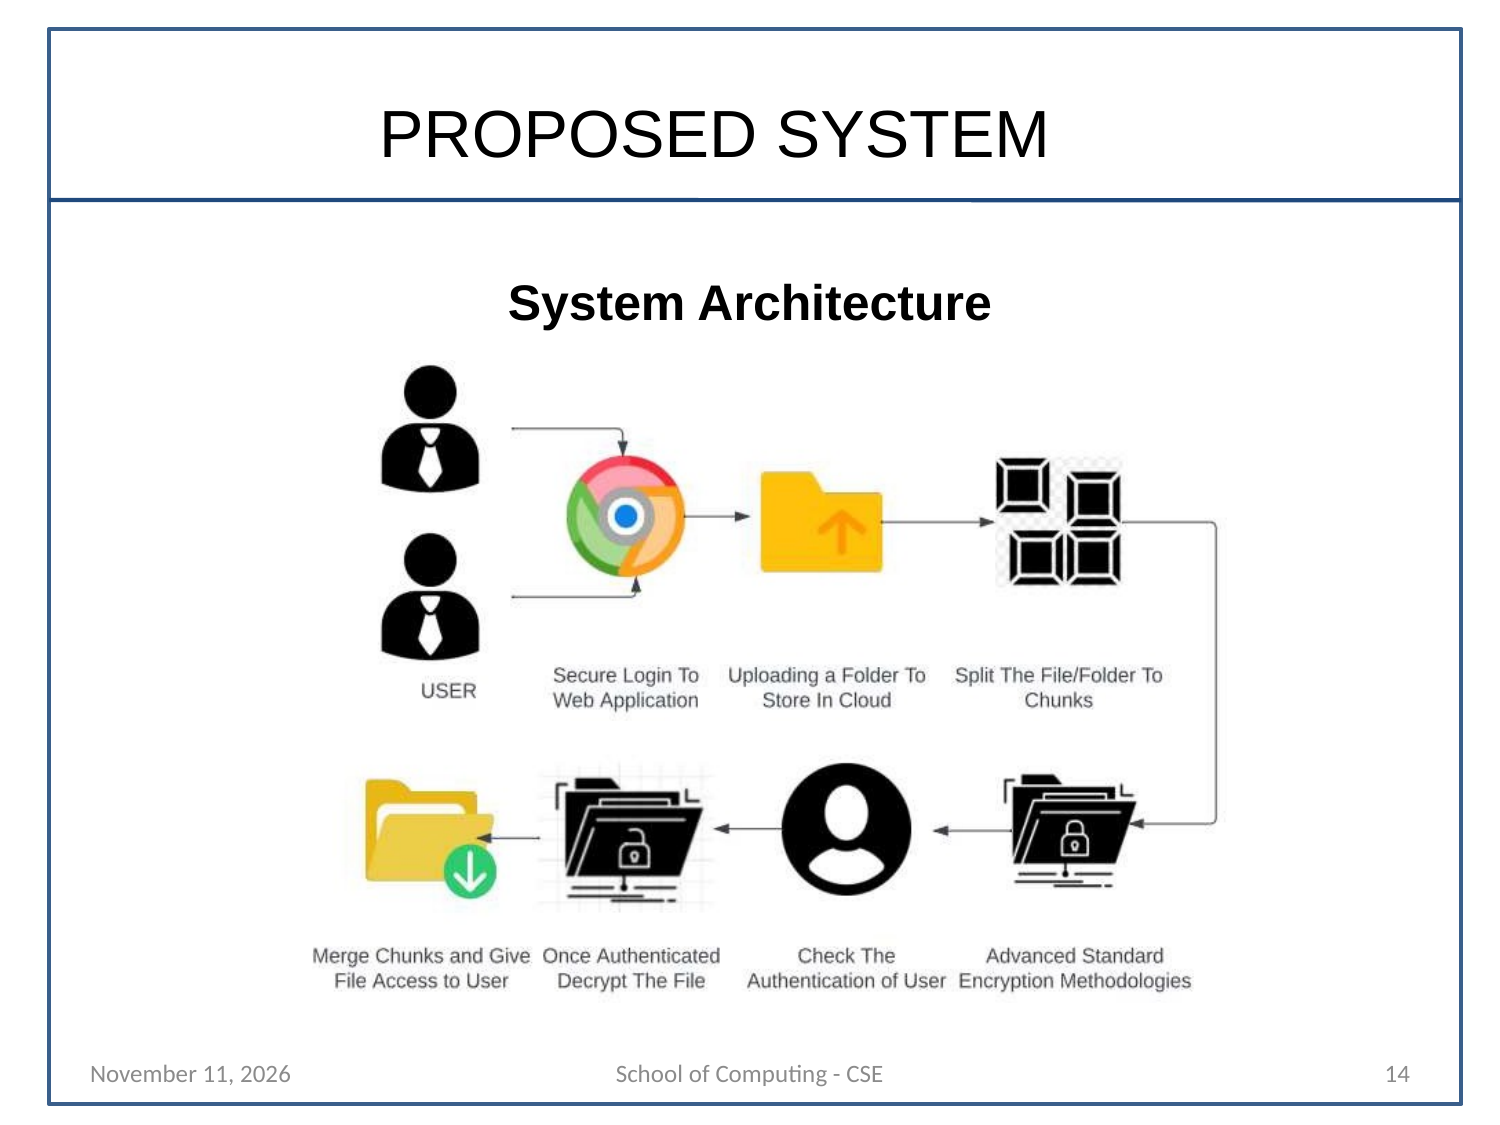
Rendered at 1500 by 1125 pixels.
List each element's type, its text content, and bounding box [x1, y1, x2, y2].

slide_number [75, 1042, 425, 1103]
footer School of Computing - CSE [512, 1042, 988, 1103]
picture [312, 360, 1227, 1004]
slide_number 14 [1074, 1042, 1425, 1103]
title PROPOSED SYSTEM [49, 37, 1399, 225]
list System Architecture [75, 262, 1425, 1006]
